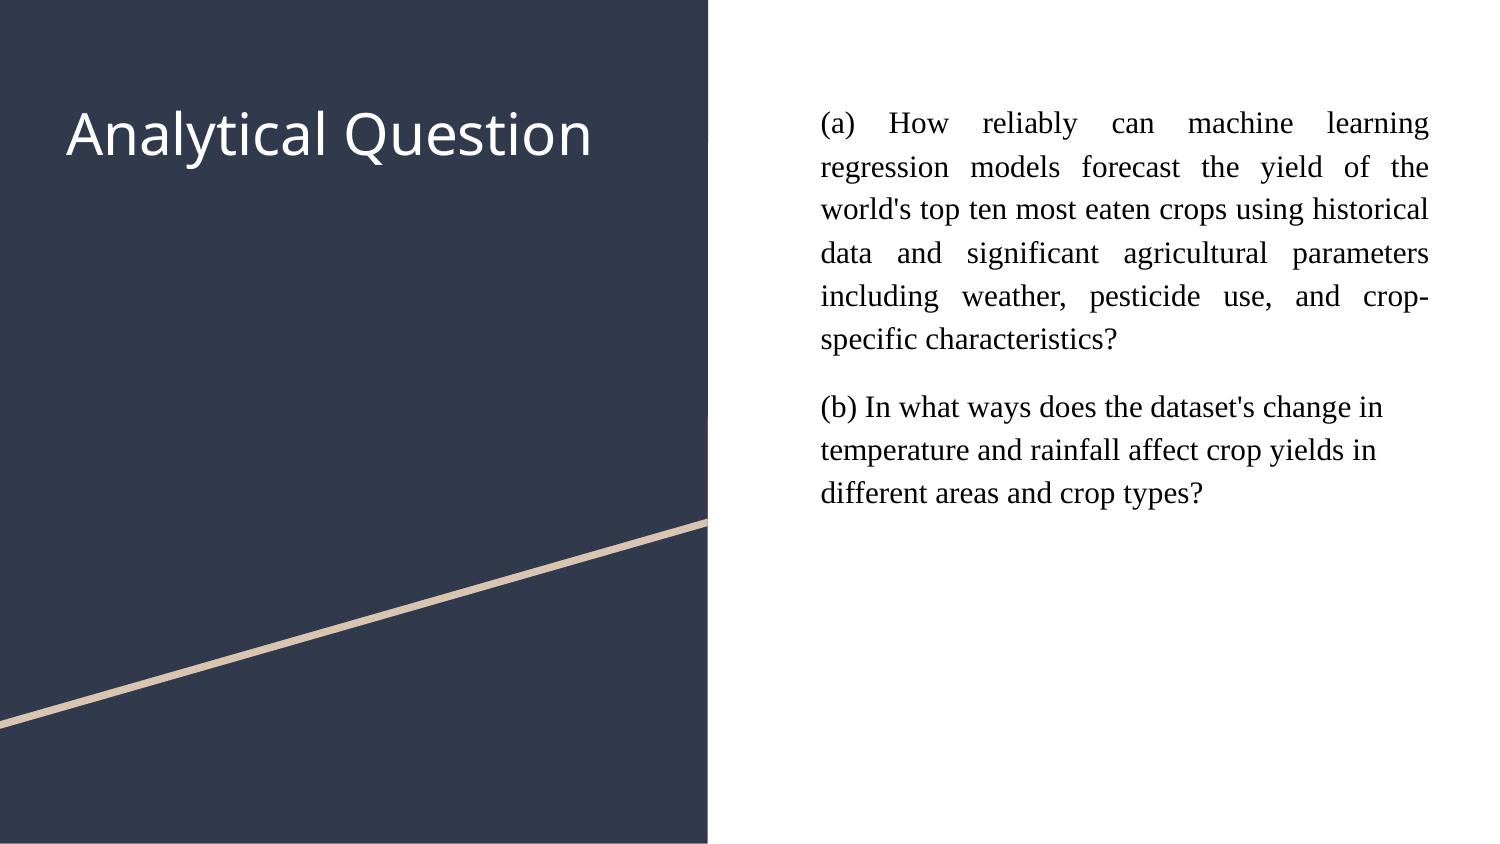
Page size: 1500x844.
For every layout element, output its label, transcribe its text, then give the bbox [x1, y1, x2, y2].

title Analytical Question [51, 82, 660, 494]
list (a) How reliably can machine learning regression models forecast the yield of the world's top ten most eaten crops using historical data and significant agricultural parameters including weather, pesticide use, and crop-specific characteristics? (b) In what ways does the dataset's change in temperature and rainfall affect crop yields in different areas and crop types? [761, 82, 1446, 755]
